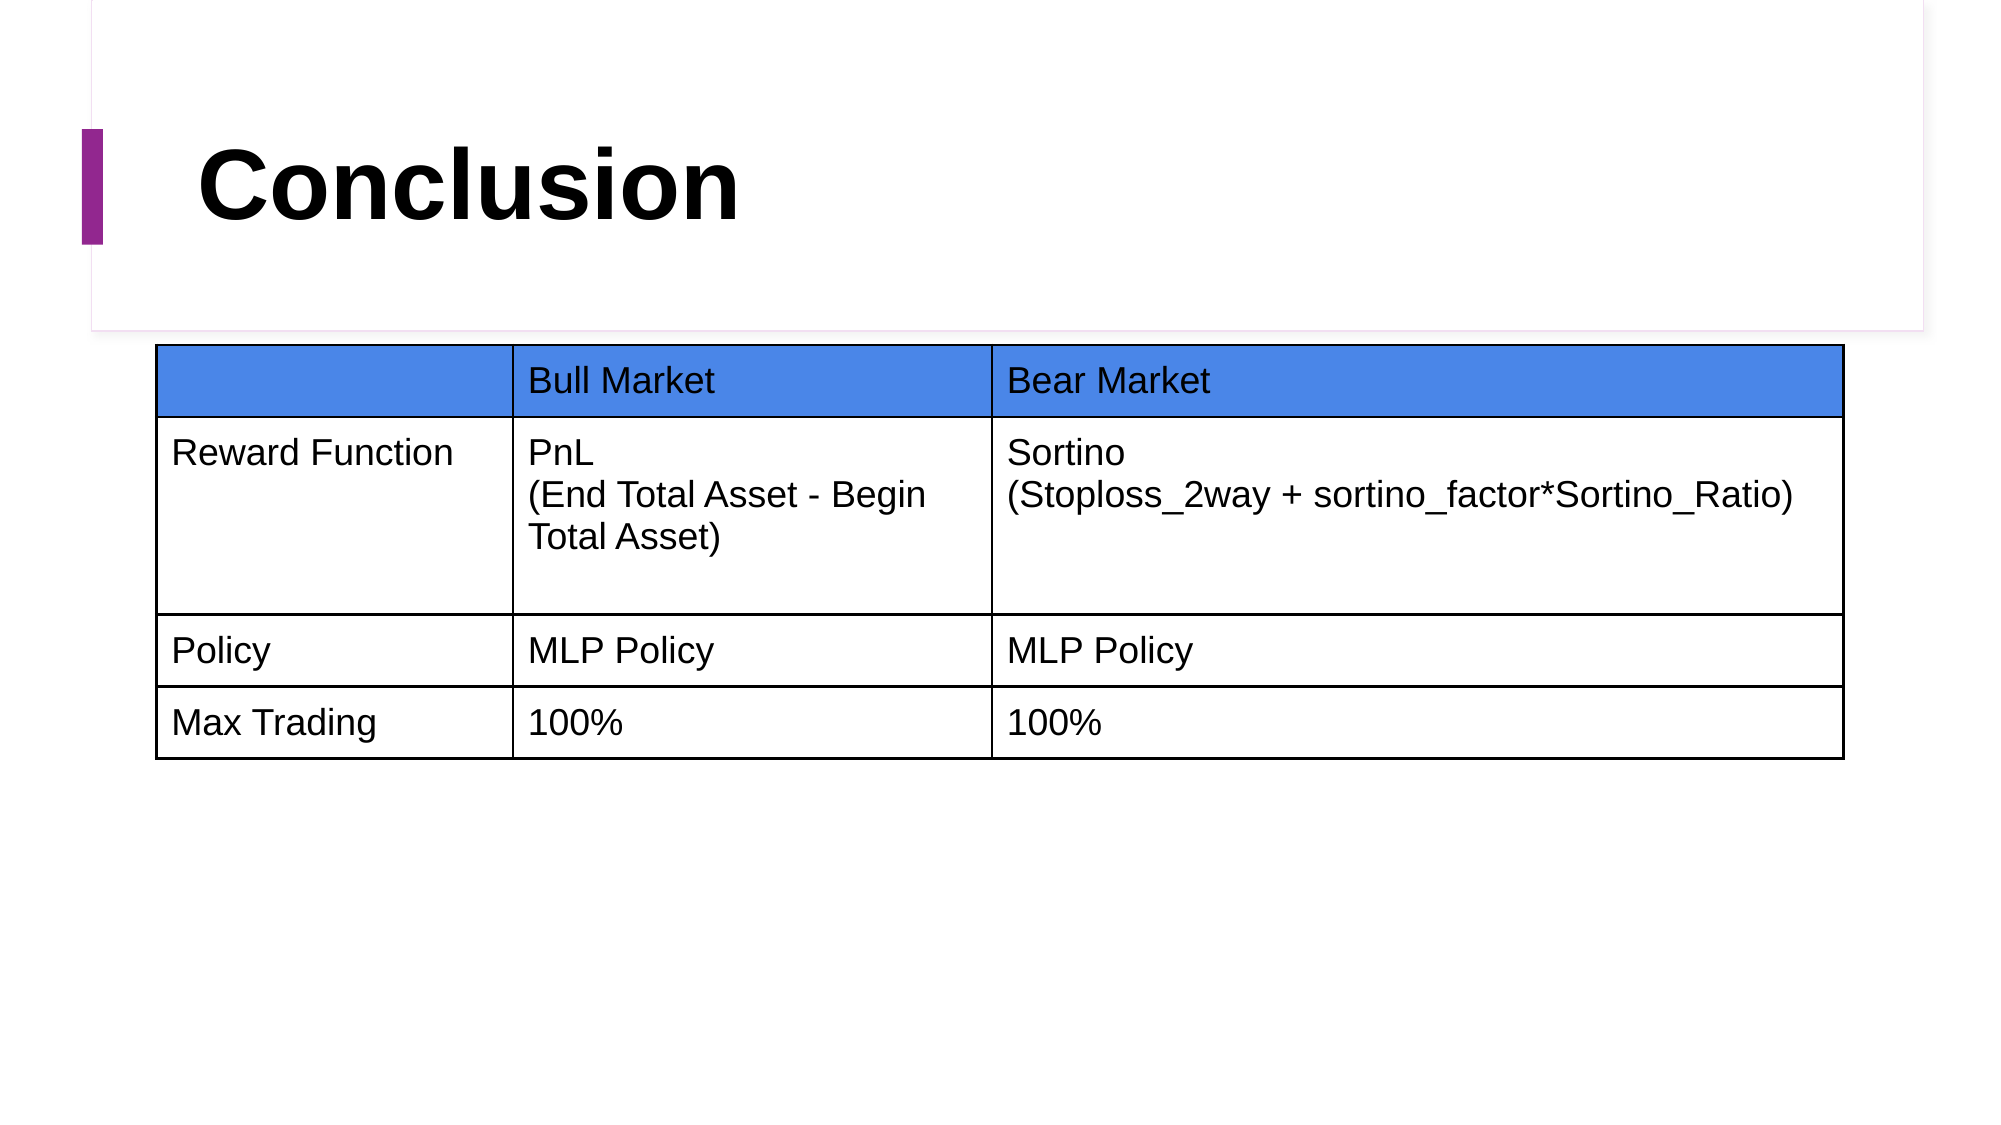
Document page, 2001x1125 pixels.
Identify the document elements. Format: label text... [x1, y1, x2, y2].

table_header [158, 346, 512, 416]
table_cell MLP Policy [993, 616, 1842, 685]
table_cell 100% [993, 688, 1842, 757]
table_cell MLP Policy [514, 616, 991, 685]
table_cell Reward Function [158, 418, 512, 613]
table_cell Max Trading [158, 688, 512, 757]
table_header Bear Market [993, 346, 1842, 416]
title Conclusion [183, 90, 1851, 284]
table_header Bull Market [514, 346, 991, 416]
table_cell 100% [514, 688, 991, 757]
table_cell PnL (End Total Asset - Begin Total Asset) [514, 418, 991, 613]
table_cell Sortino (Stoploss_2way + sortino_factor*Sortino_Ratio) [993, 418, 1842, 613]
table_cell Policy [158, 616, 512, 685]
